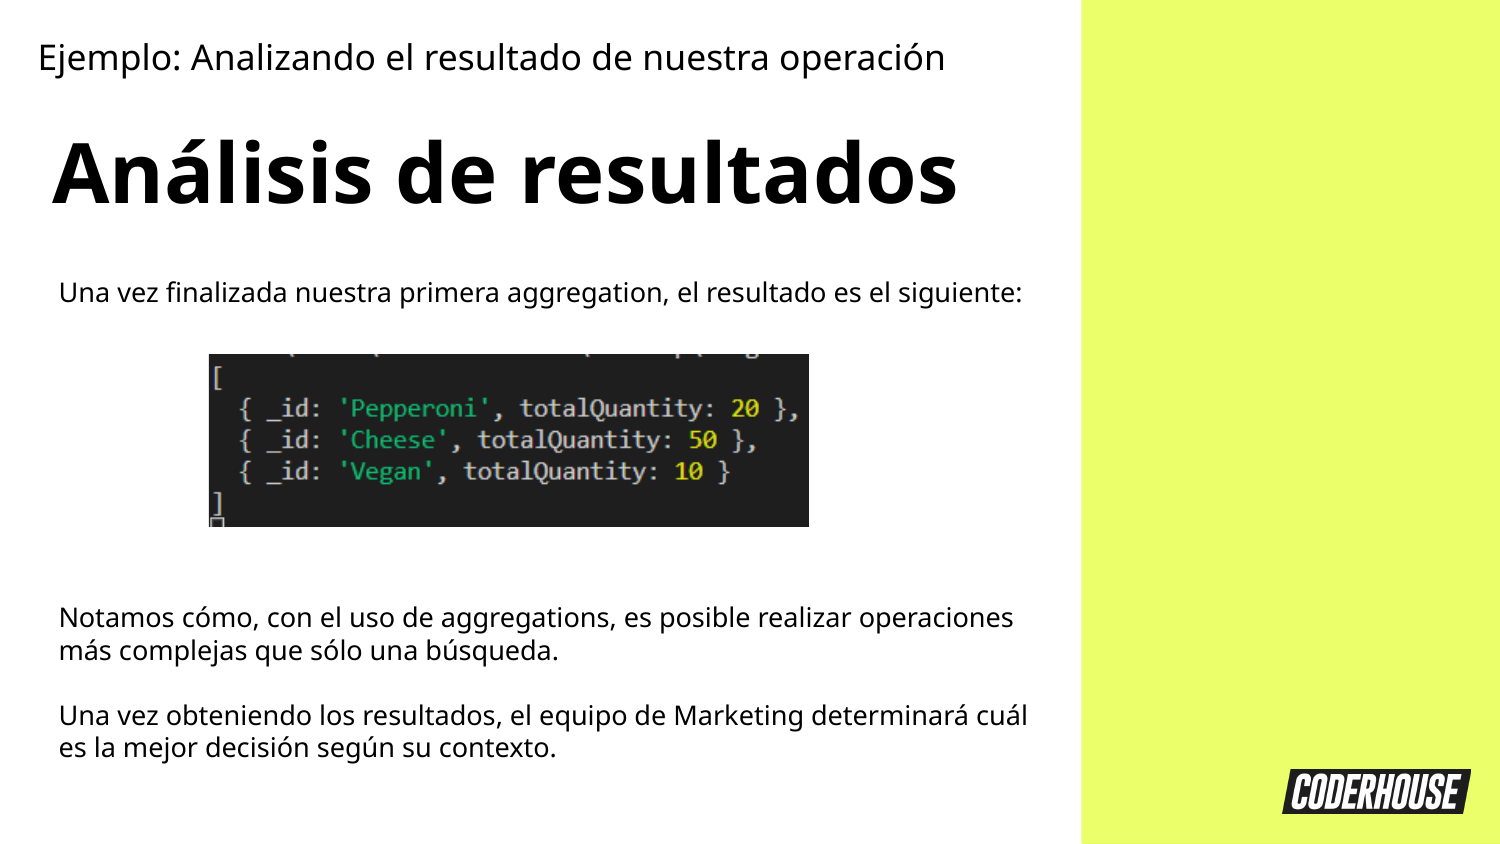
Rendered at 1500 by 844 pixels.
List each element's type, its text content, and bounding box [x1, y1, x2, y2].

text_box Ejemplo: Analizando el resultado de nuestra operación [22, 20, 1139, 93]
picture [1281, 769, 1471, 814]
text_box Análisis de resultados [37, 116, 1028, 237]
picture [0, 0, 1081, 844]
text_box Una vez finalizada nuestra primera aggregation, el resultado es el siguiente: Notamos cómo, con el uso de aggregations, es posible realizar operaciones más complejas que sólo una búsqueda. Una vez obteniendo los resultados, el equipo de Marketing determinará cuál es la mejor decisión según su contexto. [43, 260, 1064, 843]
